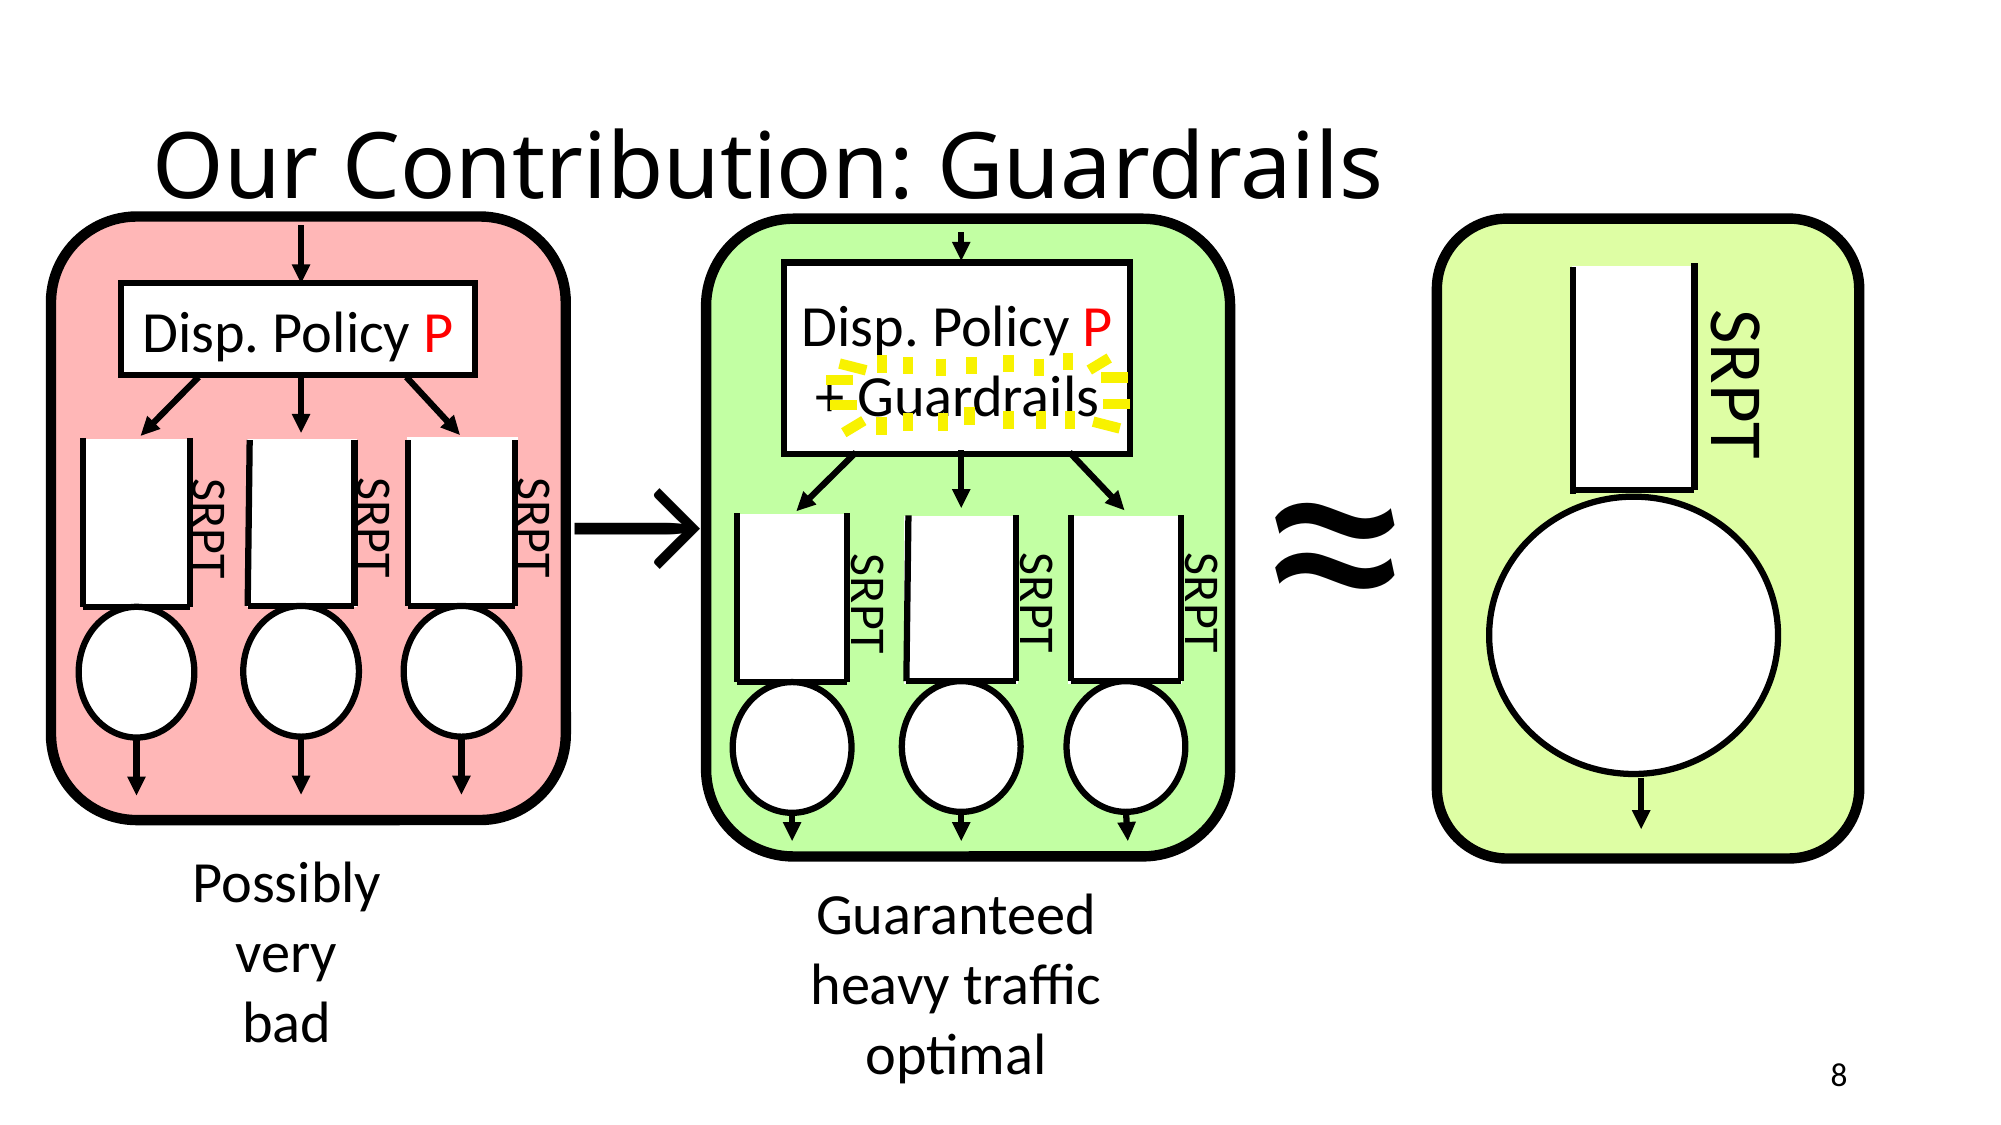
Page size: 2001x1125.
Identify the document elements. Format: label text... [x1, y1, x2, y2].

text_box Guaranteed heavy traffic optimal [787, 868, 1125, 1094]
title Our Contribution: Guardrails [137, 59, 1863, 278]
text_box Possibly very bad [64, 836, 509, 1062]
slide_number 8 [1412, 1042, 1863, 1103]
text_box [1436, 218, 1860, 859]
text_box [50, 216, 575, 821]
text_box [705, 218, 1243, 857]
text_box ≈ [1243, 325, 1354, 716]
text_box → [575, 417, 700, 613]
